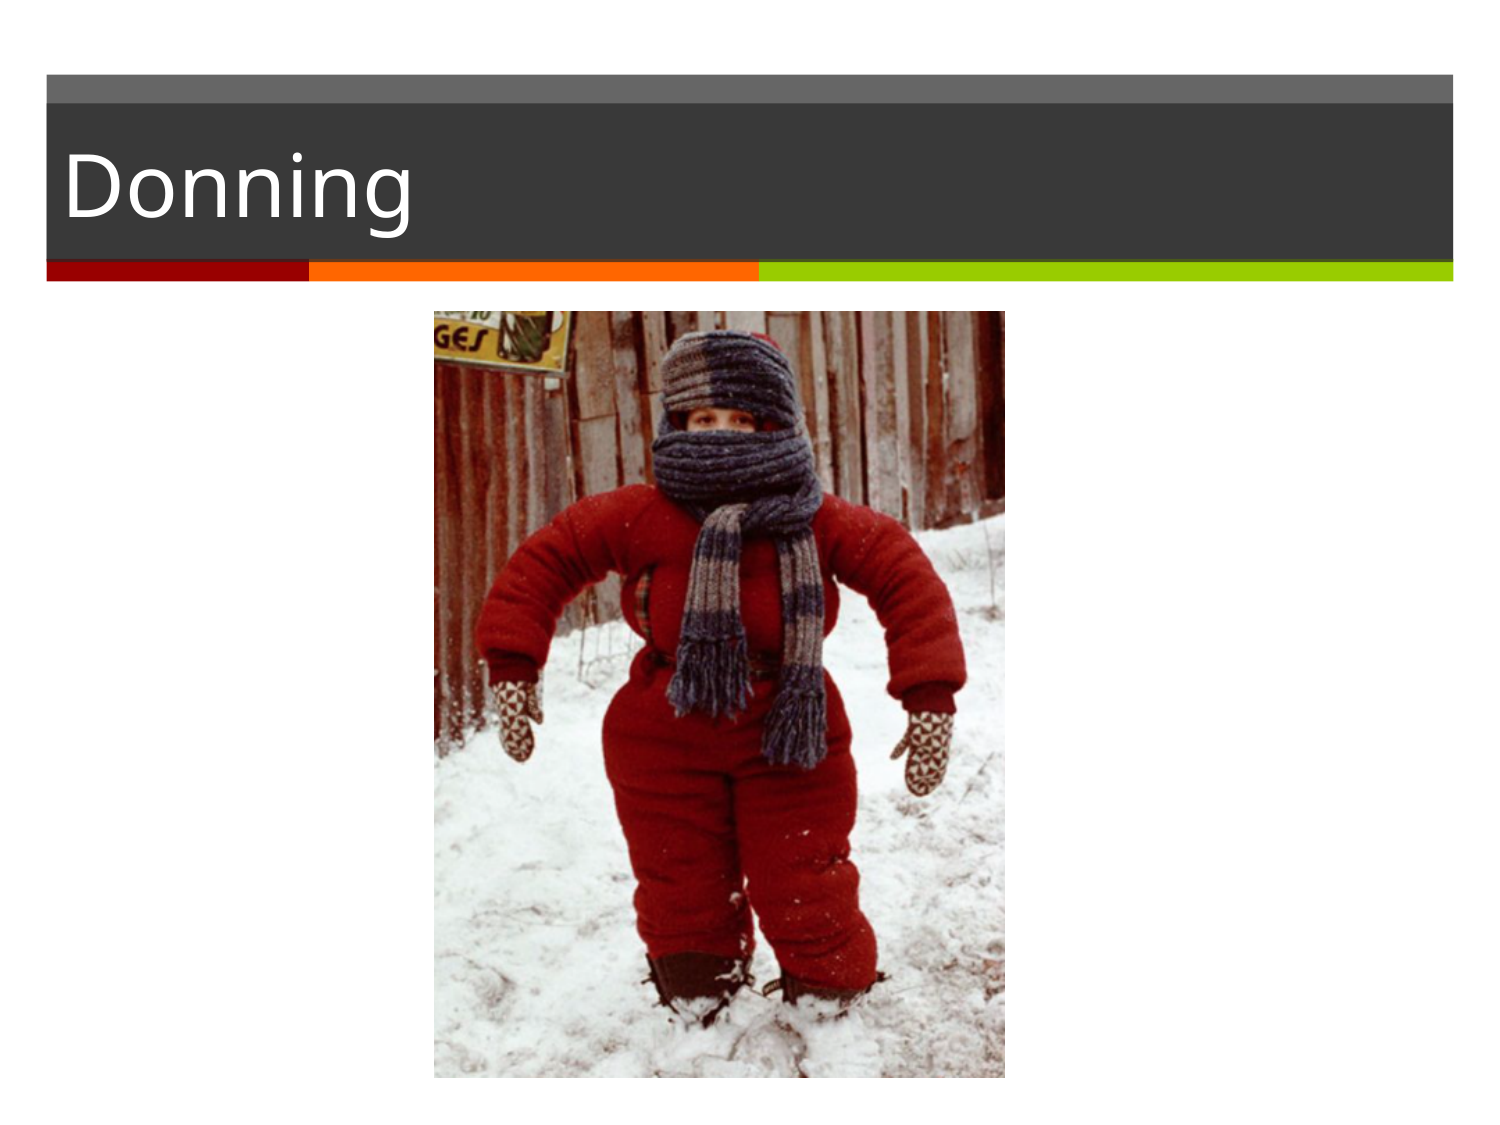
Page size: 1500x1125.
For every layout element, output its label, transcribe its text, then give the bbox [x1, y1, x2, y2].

picture [433, 311, 1005, 1078]
title Donning [46, 103, 1454, 263]
